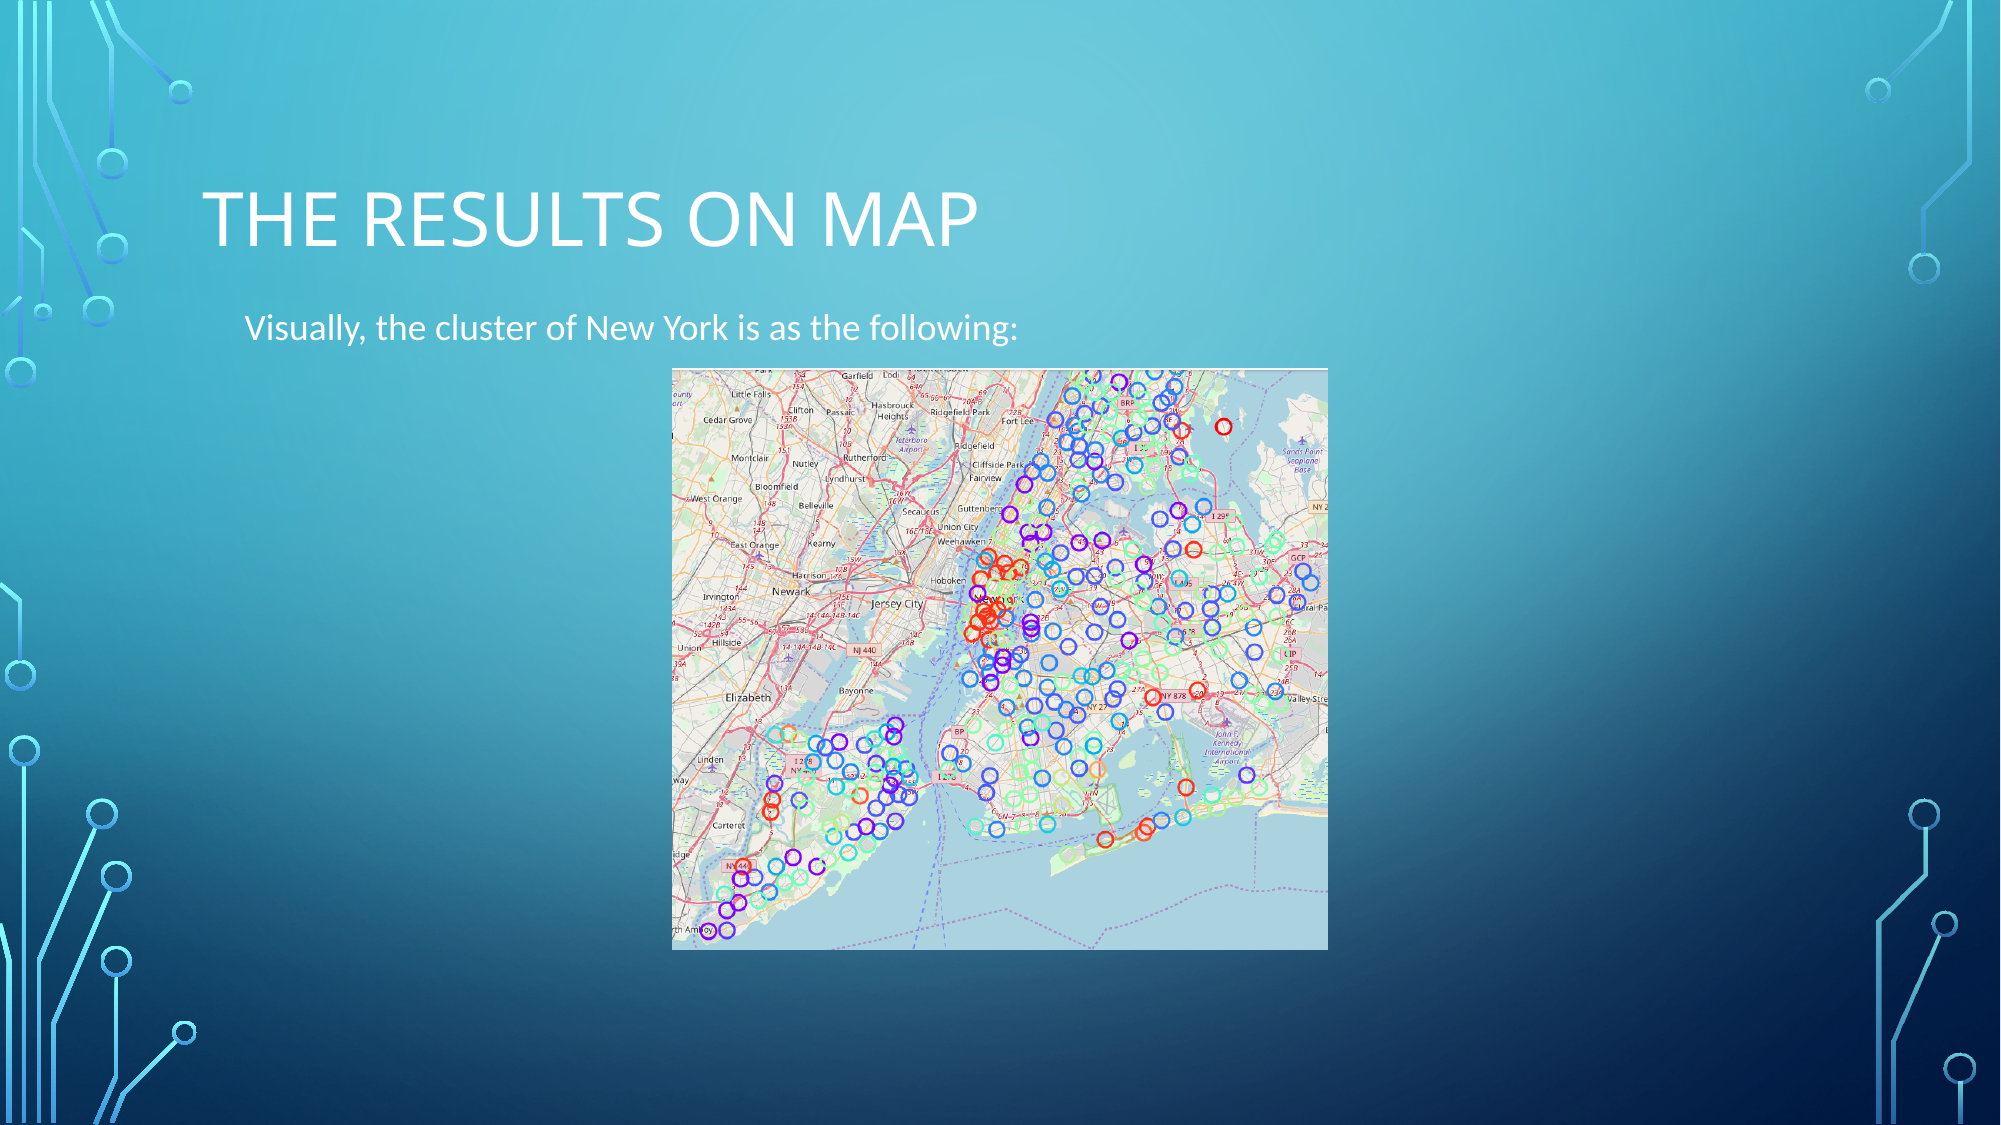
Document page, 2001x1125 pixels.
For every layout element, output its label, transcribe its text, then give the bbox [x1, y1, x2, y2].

text_box Visually, the cluster of New York is as the following: [229, 295, 1036, 356]
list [672, 368, 1328, 951]
title The results on map [187, 101, 1813, 344]
